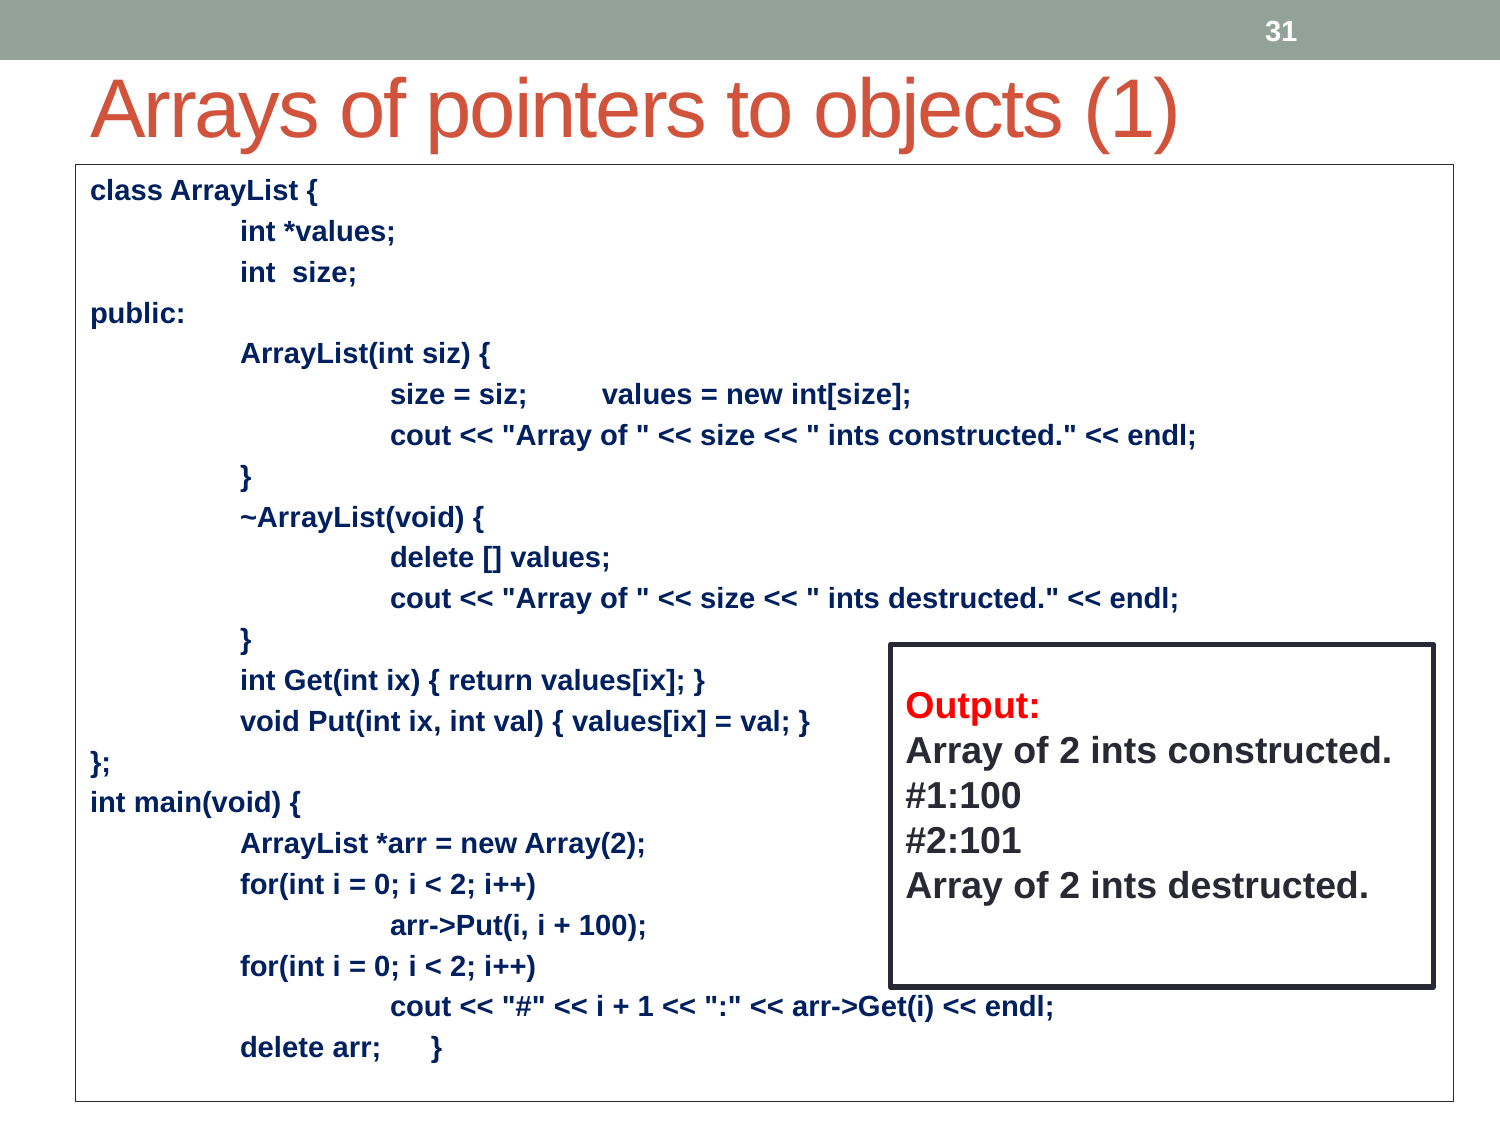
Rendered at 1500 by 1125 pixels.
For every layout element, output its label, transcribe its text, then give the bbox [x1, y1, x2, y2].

slide_number 31 [1250, 3, 1425, 57]
text_box Output: Array of 2 ints constructed. #1:100 #2:101 Array of 2 ints destructed. [888, 642, 1436, 989]
title Arrays of pointers to objects (1) [75, 23, 1425, 164]
list class ArrayList { int *values; int size; public: ArrayList(int siz) { size = siz; values = new int[size]; cout << "Array of " << size << " ints constructed." << endl; } ~ArrayList(void) { delete [] values; cout << "Array of " << size << " ints destructed." << endl; } int Get(int ix) { return values[ix]; } void Put(int ix, int val) { values[ix] = val; } }; int main(void) { ArrayList *arr = new Array(2); for(int i = 0; i < 2; i++) arr->Put(i, i + 100); for(int i = 0; i < 2; i++) cout << "#" << i + 1 << ":" << arr->Get(i) << endl; delete arr; } [75, 164, 1454, 1102]
